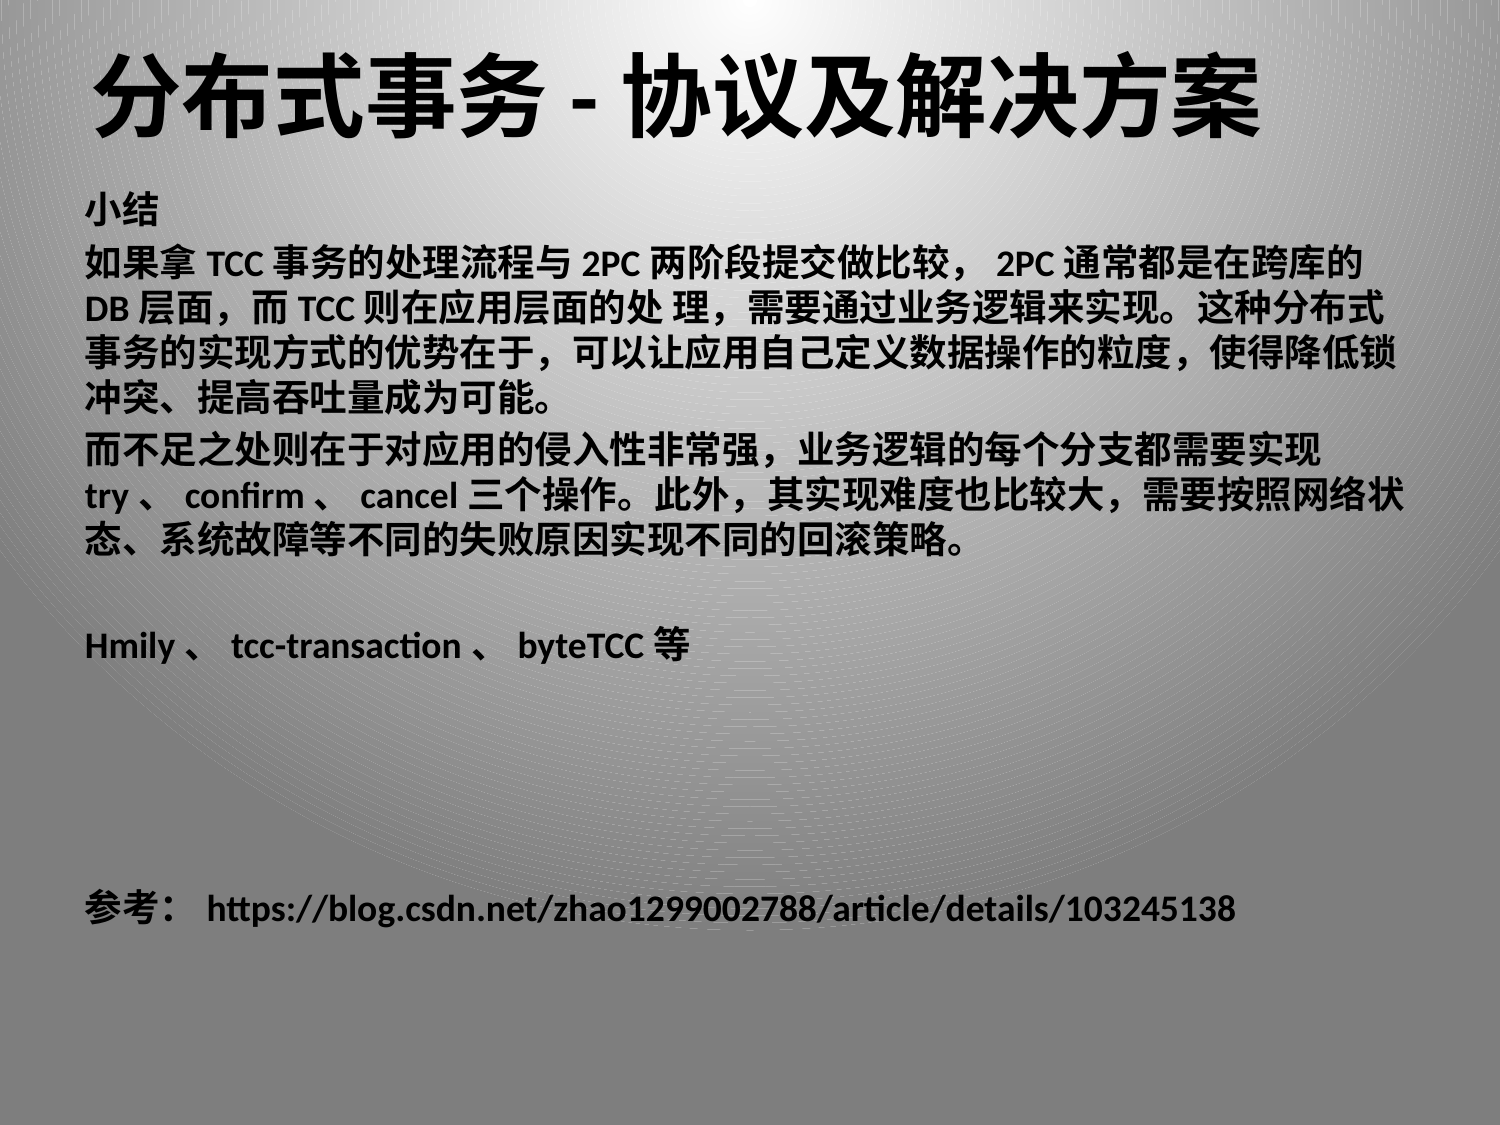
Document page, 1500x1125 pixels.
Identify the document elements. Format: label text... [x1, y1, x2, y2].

list 小结 如果拿TCC事务的处理流程与2PC两阶段提交做比较，2PC通常都是在跨库的DB层面，而TCC则在应用层面的处 理，需要通过业务逻辑来实现。这种分布式事务的实现方式的优势在于，可以让应用自己定义数据操作的粒度，使得降低锁冲突、提高吞吐量成为可能。 而不足之处则在于对应用的侵入性非常强，业务逻辑的每个分支都需要实现try、confirm、cancel三个操作。此外，其实现难度也比较大，需要按照网络状态、系统故障等不同的失败原因实现不同的回滚策略。 Hmily、tcc-transaction、byteTCC等 参考：https://blog.csdn.net/zhao1299002788/article/details/103245138 [70, 178, 1430, 1103]
title 分布式事务-协议及解决方案 [75, 0, 1425, 178]
